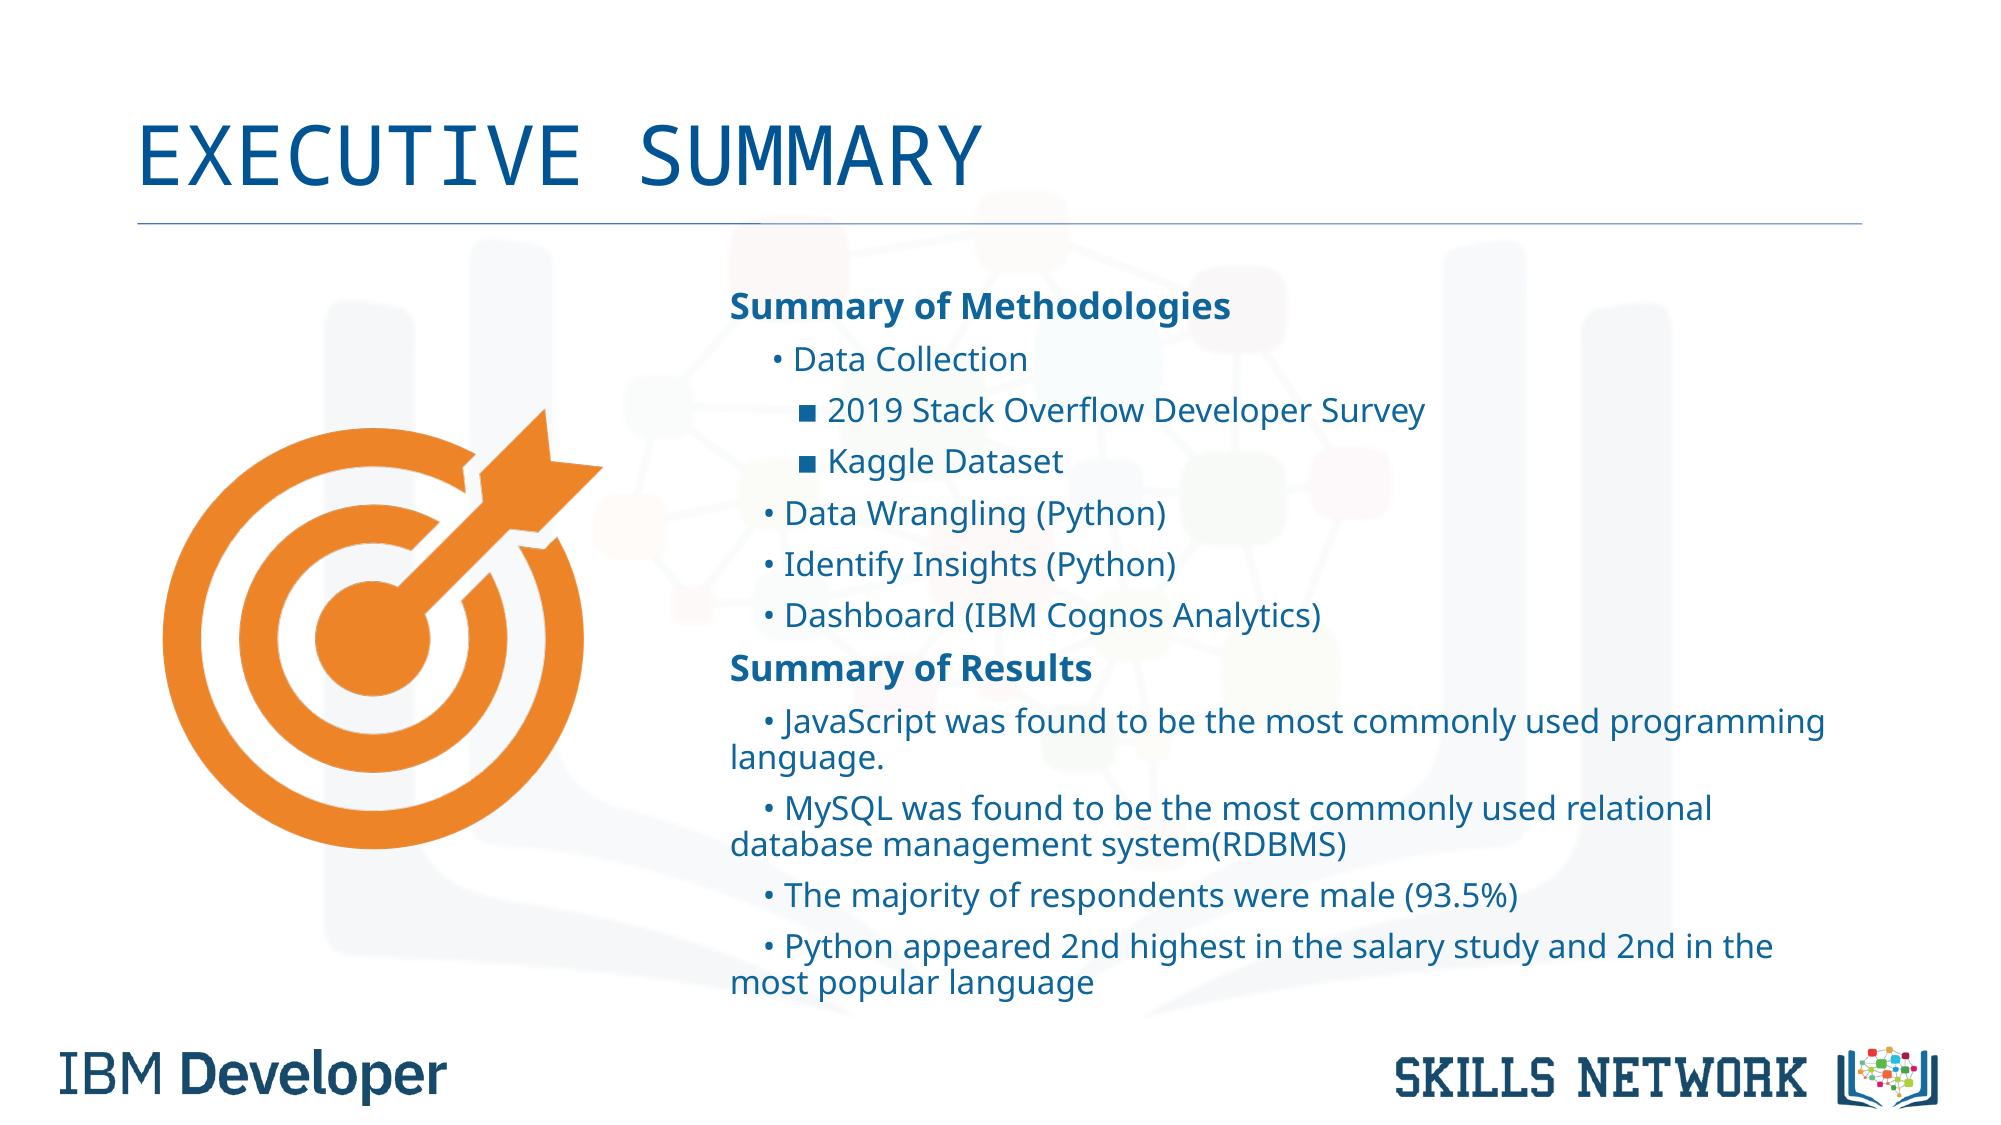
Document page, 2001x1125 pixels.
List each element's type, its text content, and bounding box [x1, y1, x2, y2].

title EXECUTIVE SUMMARY [120, 50, 1526, 268]
list Summary of Methodologies • Data Collection ▪ 2019 Stack Overflow Developer Survey ▪ Kaggle Dataset • Data Wrangling (Python) • Identify Insights (Python) • Dashboard (IBM Cognos Analytics) Summary of Results • JavaScript was found to be the most commonly used programming language. • MySQL was found to be the most commonly used relational database management system(RDBMS) • The majority of respondents were male (93.5%) • Python appeared 2nd highest in the salary study and 2nd in the most popular language [714, 280, 1875, 1014]
picture [1390, 1045, 1945, 1111]
picture [55, 1045, 459, 1108]
picture [119, 368, 644, 893]
